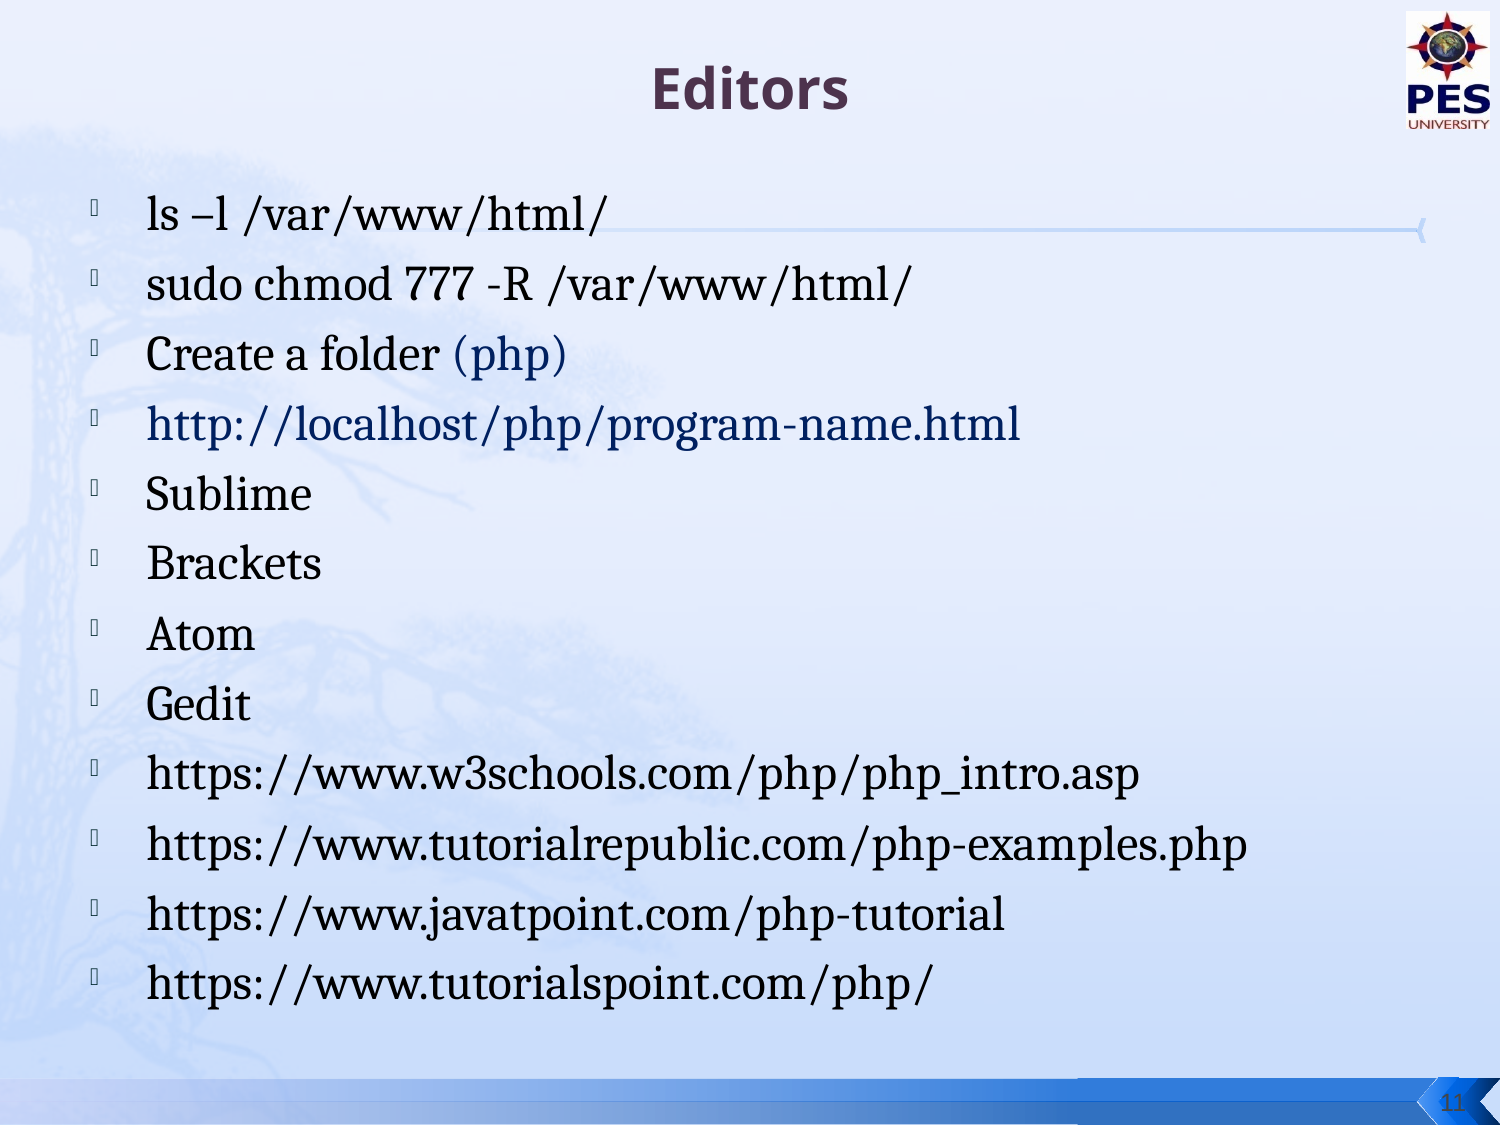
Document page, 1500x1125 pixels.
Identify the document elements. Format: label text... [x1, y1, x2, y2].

picture [1406, 11, 1490, 129]
slide_number 11 [1406, 1077, 1500, 1125]
list ls –l /var/www/html/ sudo chmod 777 -R /var/www/html/ Create a folder (php) http://localhost/php/program-name.html Sublime Brackets Atom Gedit https://www.w3schools.com/php/php_intro.asp https://www.tutorialrepublic.com/php-examples.php https://www.javatpoint.com/php-tutorial https://www.tutorialspoint.com/php/ [74, 172, 1426, 947]
title Editors [75, 45, 1425, 129]
